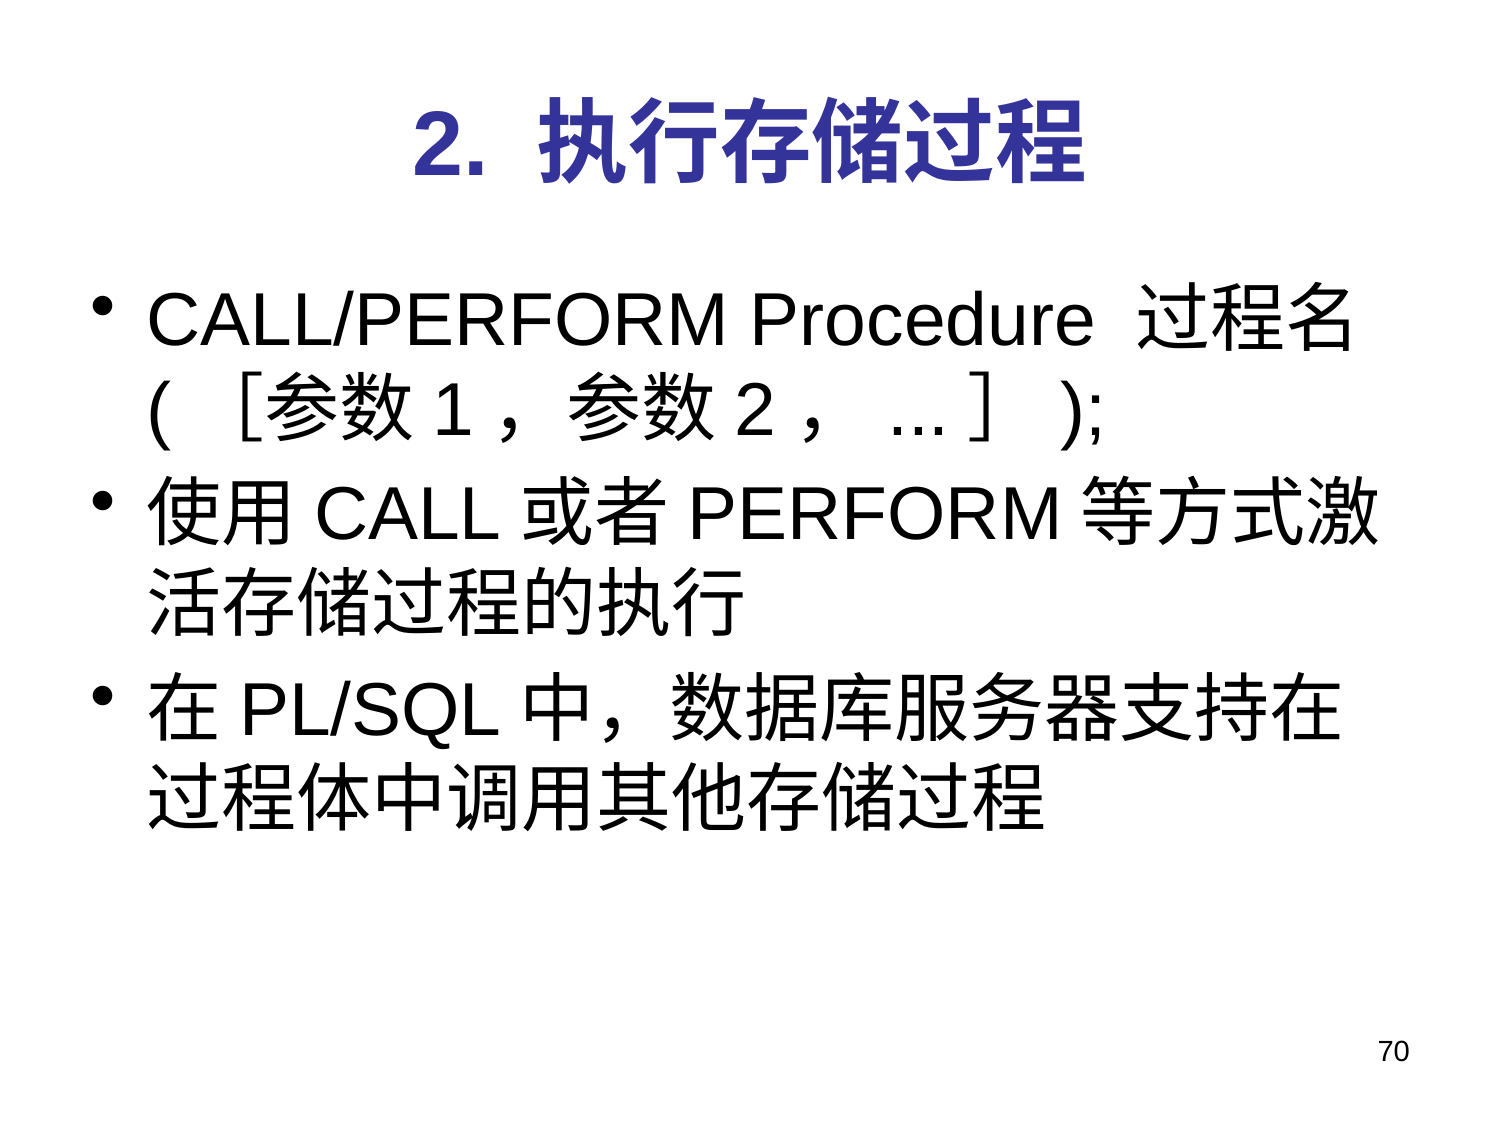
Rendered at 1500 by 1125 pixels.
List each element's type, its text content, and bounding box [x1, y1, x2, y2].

list CALL/PERFORM Procedure 过程名(［参数1，参数2，...］); 使用CALL或者PERFORM等方式激活存储过程的执行 在PL/SQL中，数据库服务器支持在过程体中调用其他存储过程 [75, 262, 1425, 1005]
slide_number 70 [1074, 1024, 1426, 1103]
title 2. 执行存储过程 [75, 45, 1425, 233]
